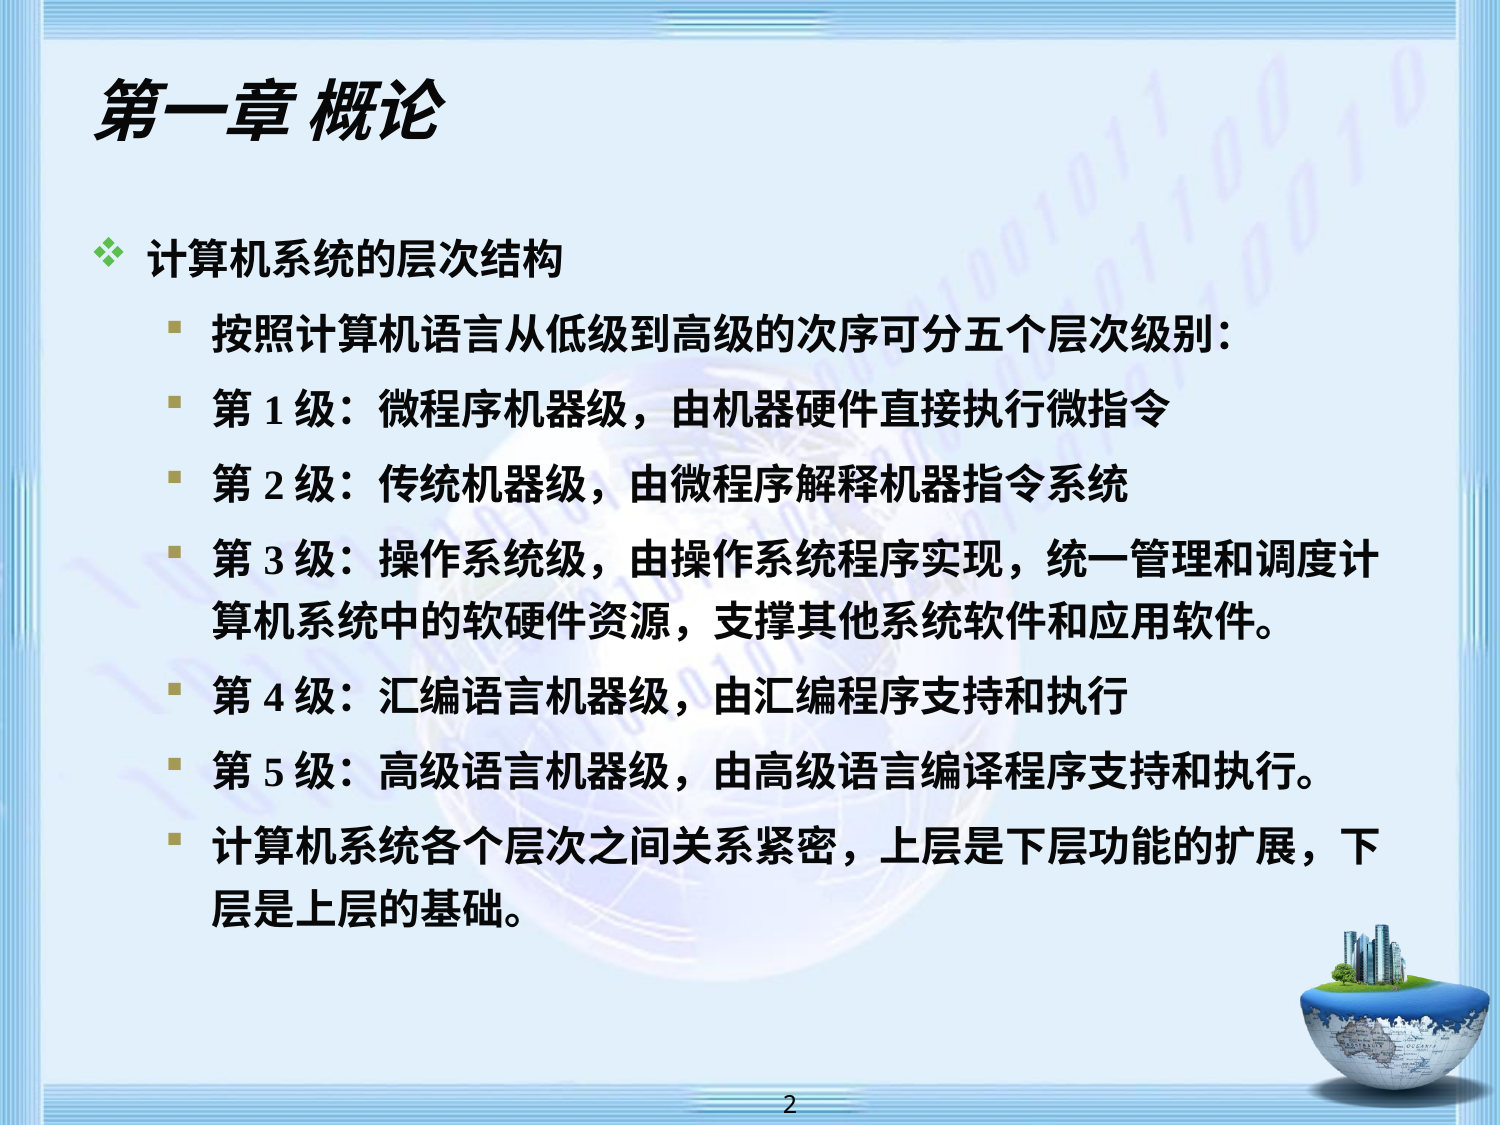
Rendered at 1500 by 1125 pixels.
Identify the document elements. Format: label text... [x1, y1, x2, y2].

list 计算机系统的层次结构 按照计算机语言从低级到高级的次序可分五个层次级别： 第1级：微程序机器级，由机器硬件直接执行微指令 第2级：传统机器级，由微程序解释机器指令系统 第3级：操作系统级，由操作系统程序实现，统一管理和调度计算机系统中的软硬件资源，支撑其他系统软件和应用软件。 第4级：汇编语言机器级，由汇编程序支持和执行 第5级：高级语言机器级，由高级语言编译程序支持和执行。 计算机系统各个层次之间关系紧密，上层是下层功能的扩展，下层是上层的基础。 [75, 212, 1425, 1038]
title 第一章 概论 [75, 37, 1425, 180]
footer 2 [512, 1072, 988, 1113]
picture [0, 0, 1500, 1125]
